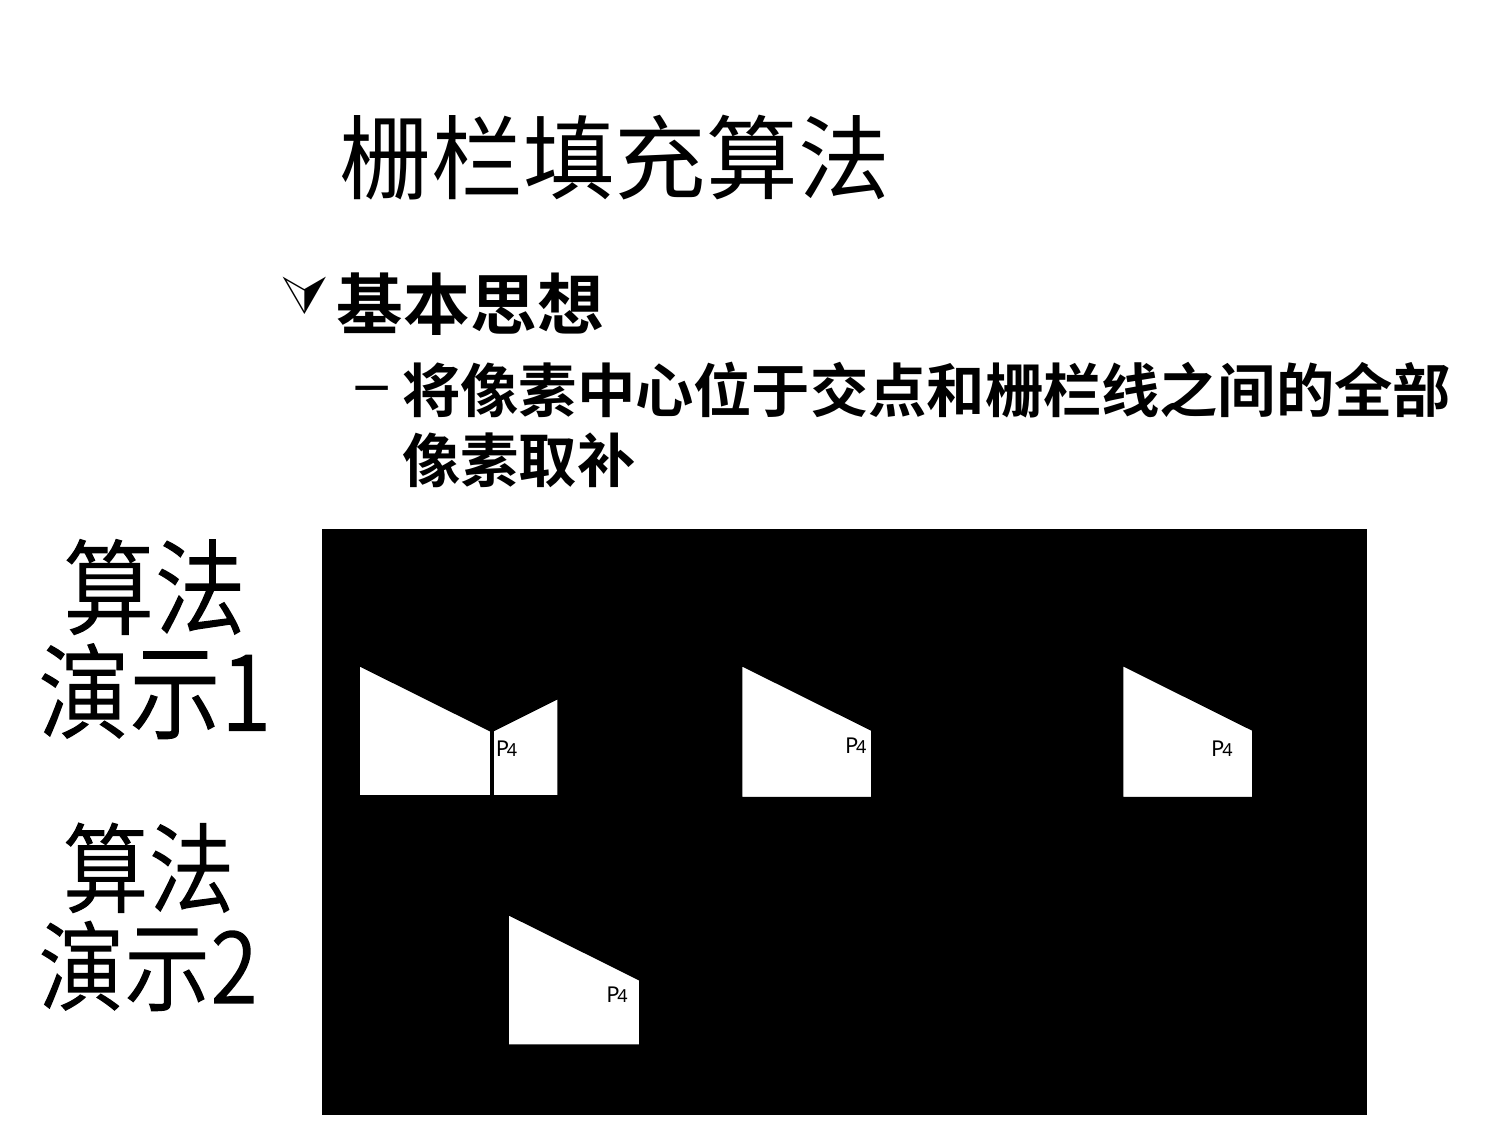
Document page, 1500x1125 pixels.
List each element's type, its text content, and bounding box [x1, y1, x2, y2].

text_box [321, 529, 1368, 1116]
text_box 基本思想 将像素中心位于交点和栅栏线之间的全部像素取补 [265, 255, 1500, 539]
title 栅栏填充算法 [324, 37, 1187, 255]
